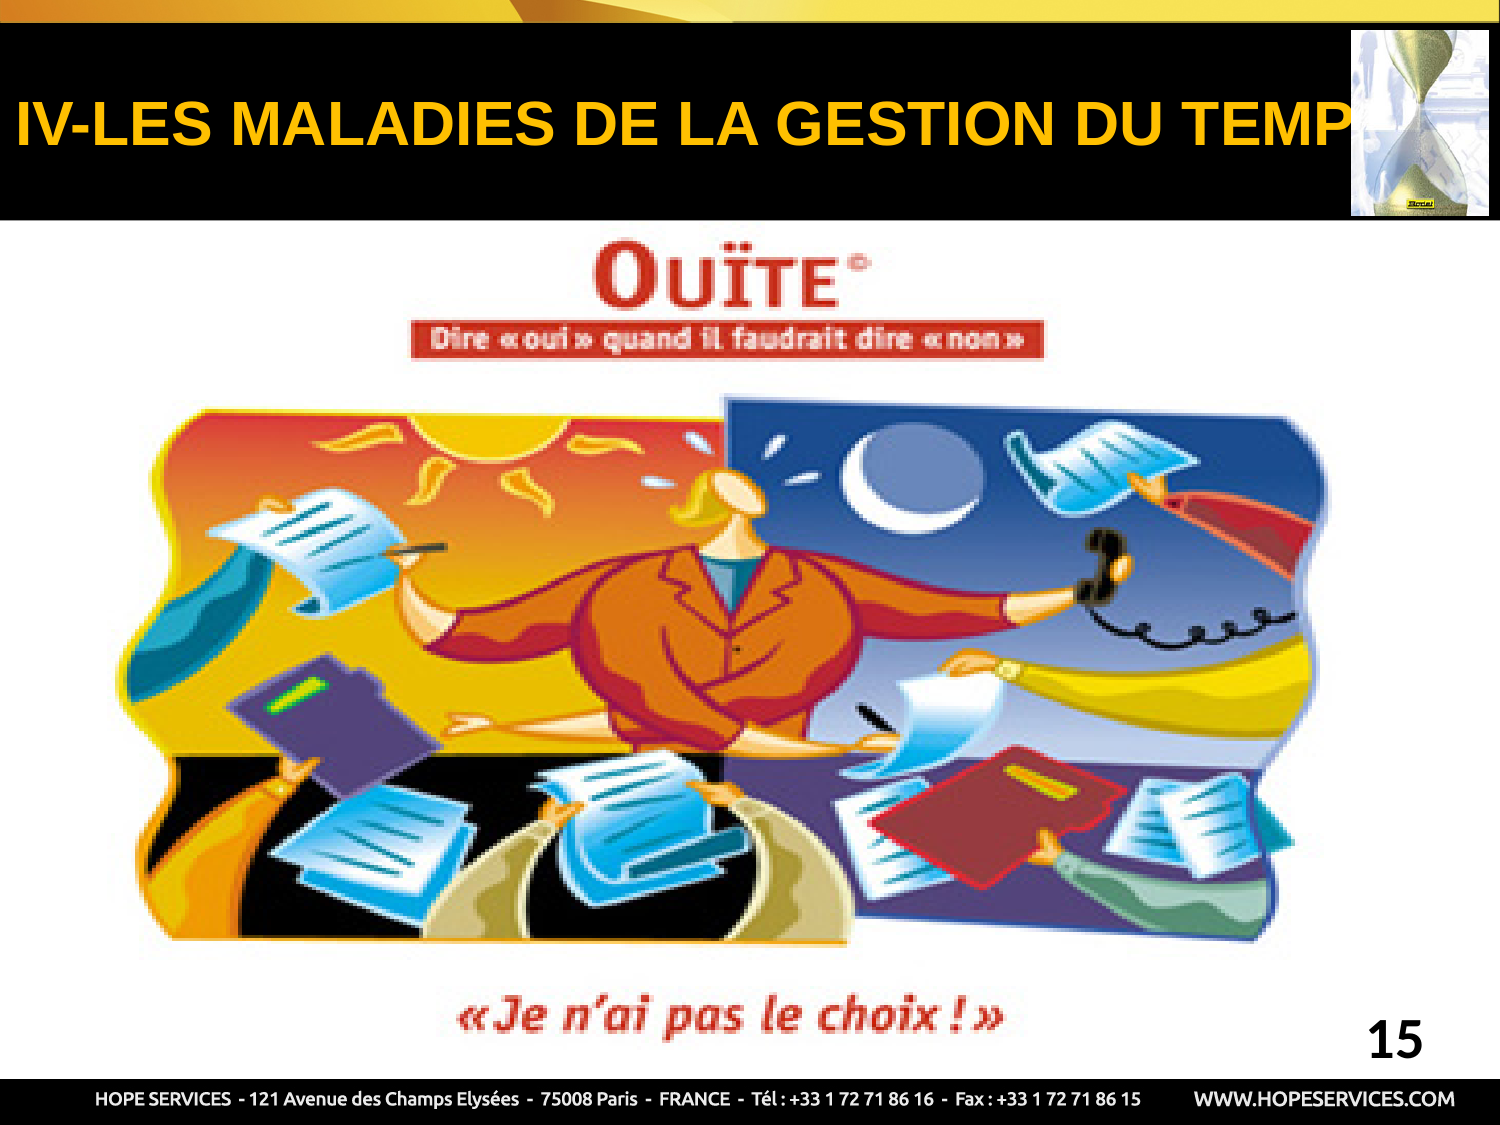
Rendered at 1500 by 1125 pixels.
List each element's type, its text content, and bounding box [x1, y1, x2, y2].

slide_number 15 [1089, 1005, 1440, 1066]
picture [0, 0, 1500, 1125]
title IV-LES MALADIES DE LA GESTION DU TEMPS [0, 38, 1345, 203]
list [107, 222, 1341, 1050]
